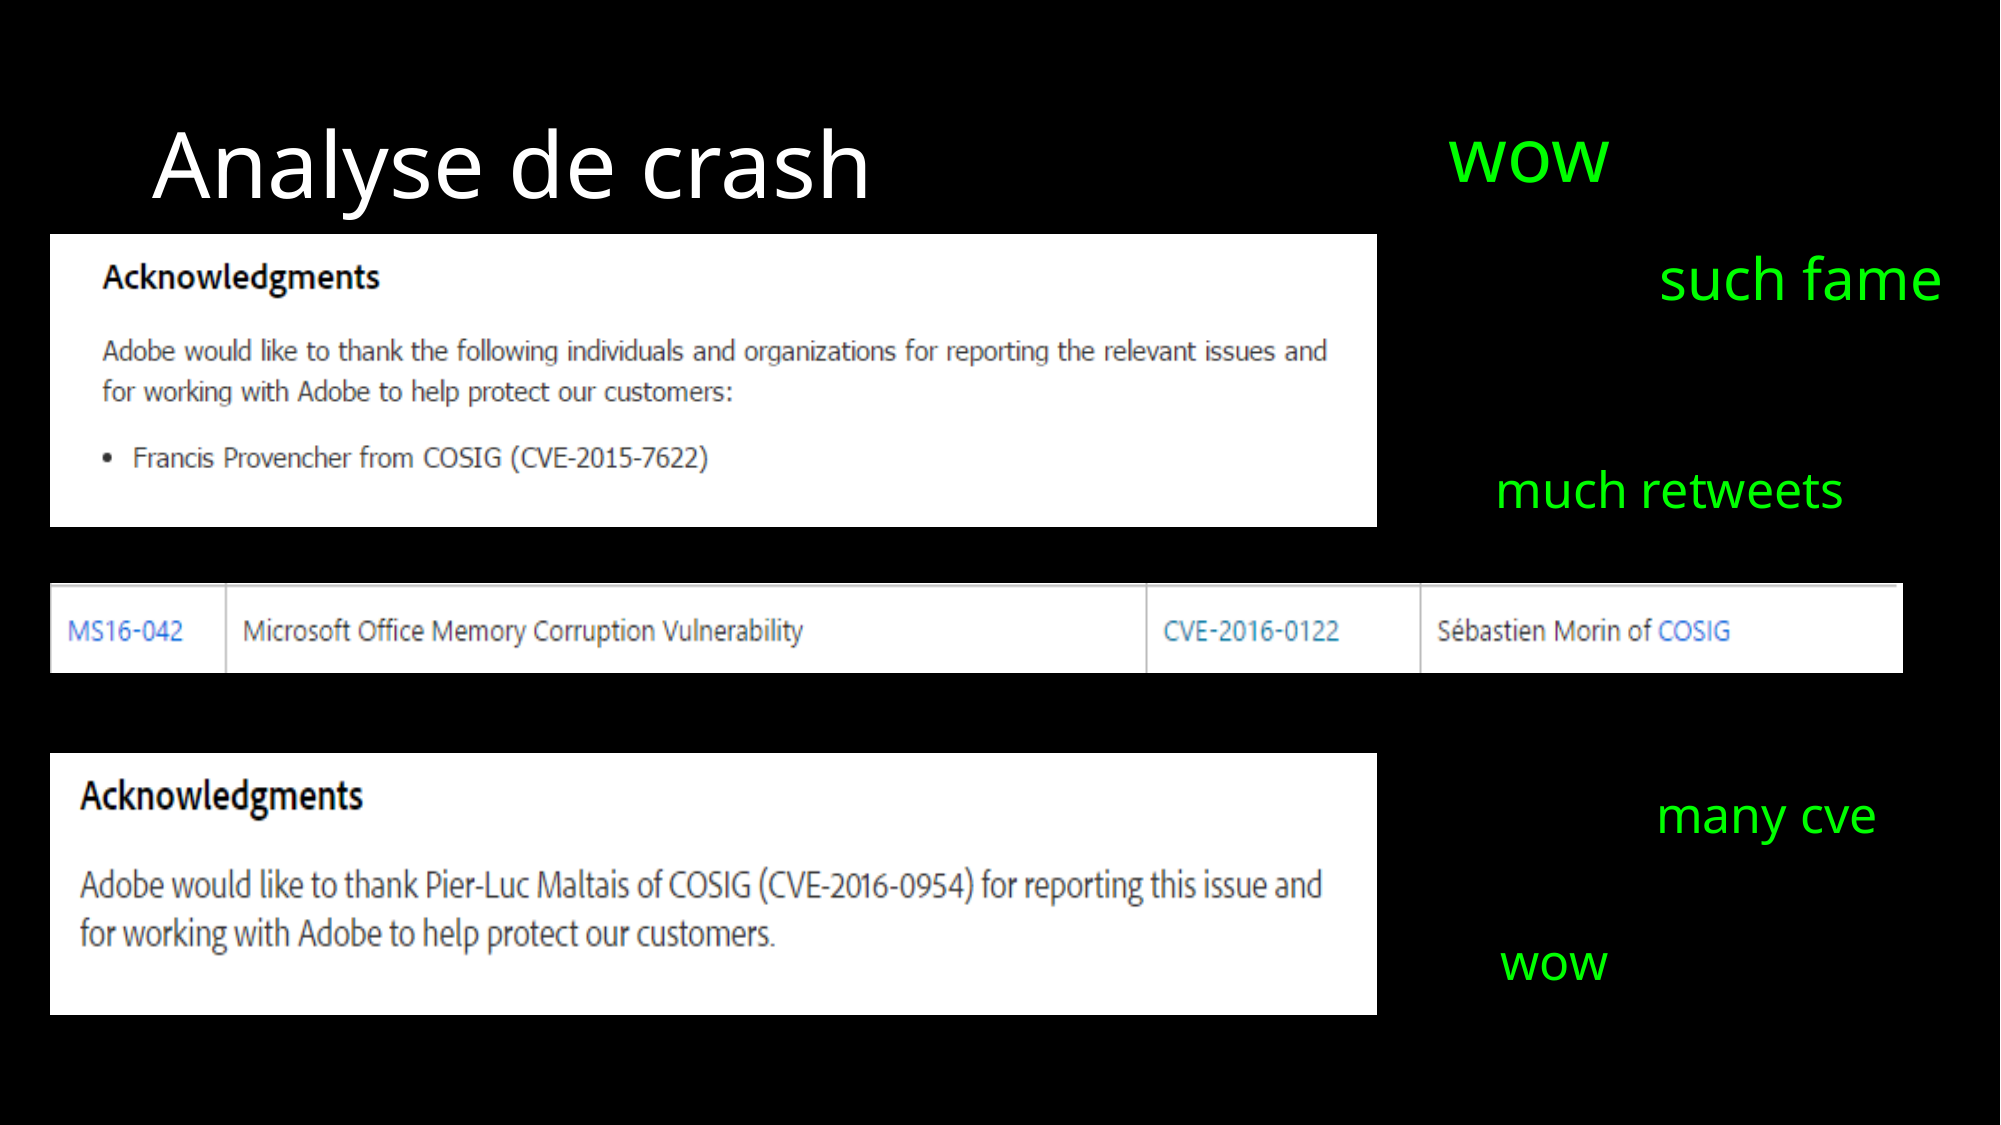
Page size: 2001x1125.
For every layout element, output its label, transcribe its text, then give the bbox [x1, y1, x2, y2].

title Analyse de crash [137, 59, 1863, 278]
text_box much retweets [1480, 451, 1860, 526]
picture [50, 753, 1377, 1015]
picture [50, 583, 1903, 674]
text_box many cve [1641, 776, 1893, 851]
text_box wow [1434, 99, 1626, 205]
text_box wow [1485, 922, 1624, 998]
picture [50, 234, 1377, 527]
text_box such fame [1644, 234, 1958, 320]
